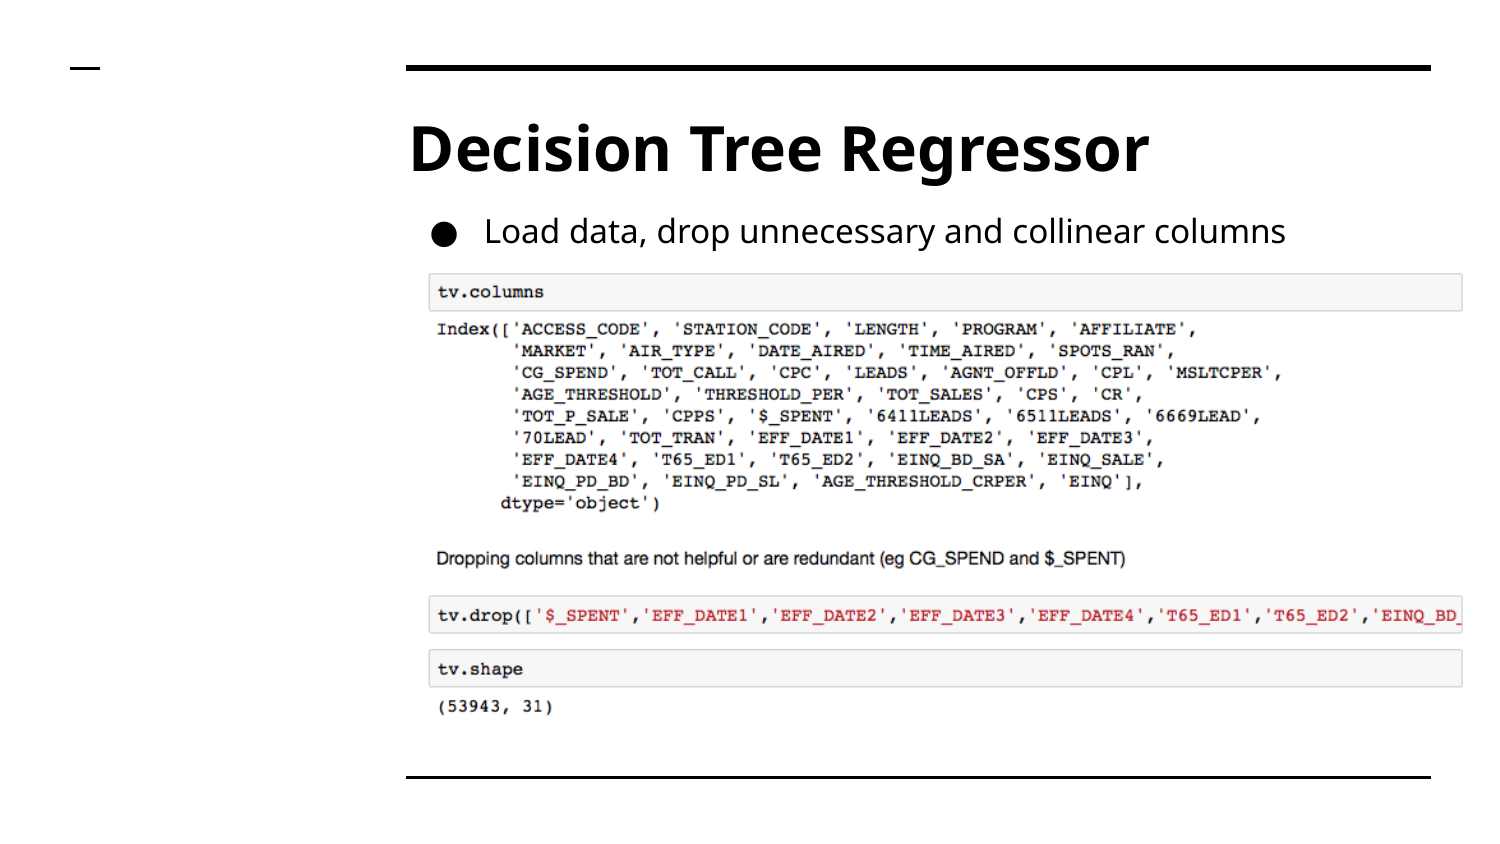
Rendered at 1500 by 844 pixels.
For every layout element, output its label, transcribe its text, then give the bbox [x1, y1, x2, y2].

title Decision Tree Regressor [393, 94, 1431, 199]
list Load data, drop unnecessary and collinear columns [393, 189, 1320, 682]
picture [421, 263, 1483, 731]
